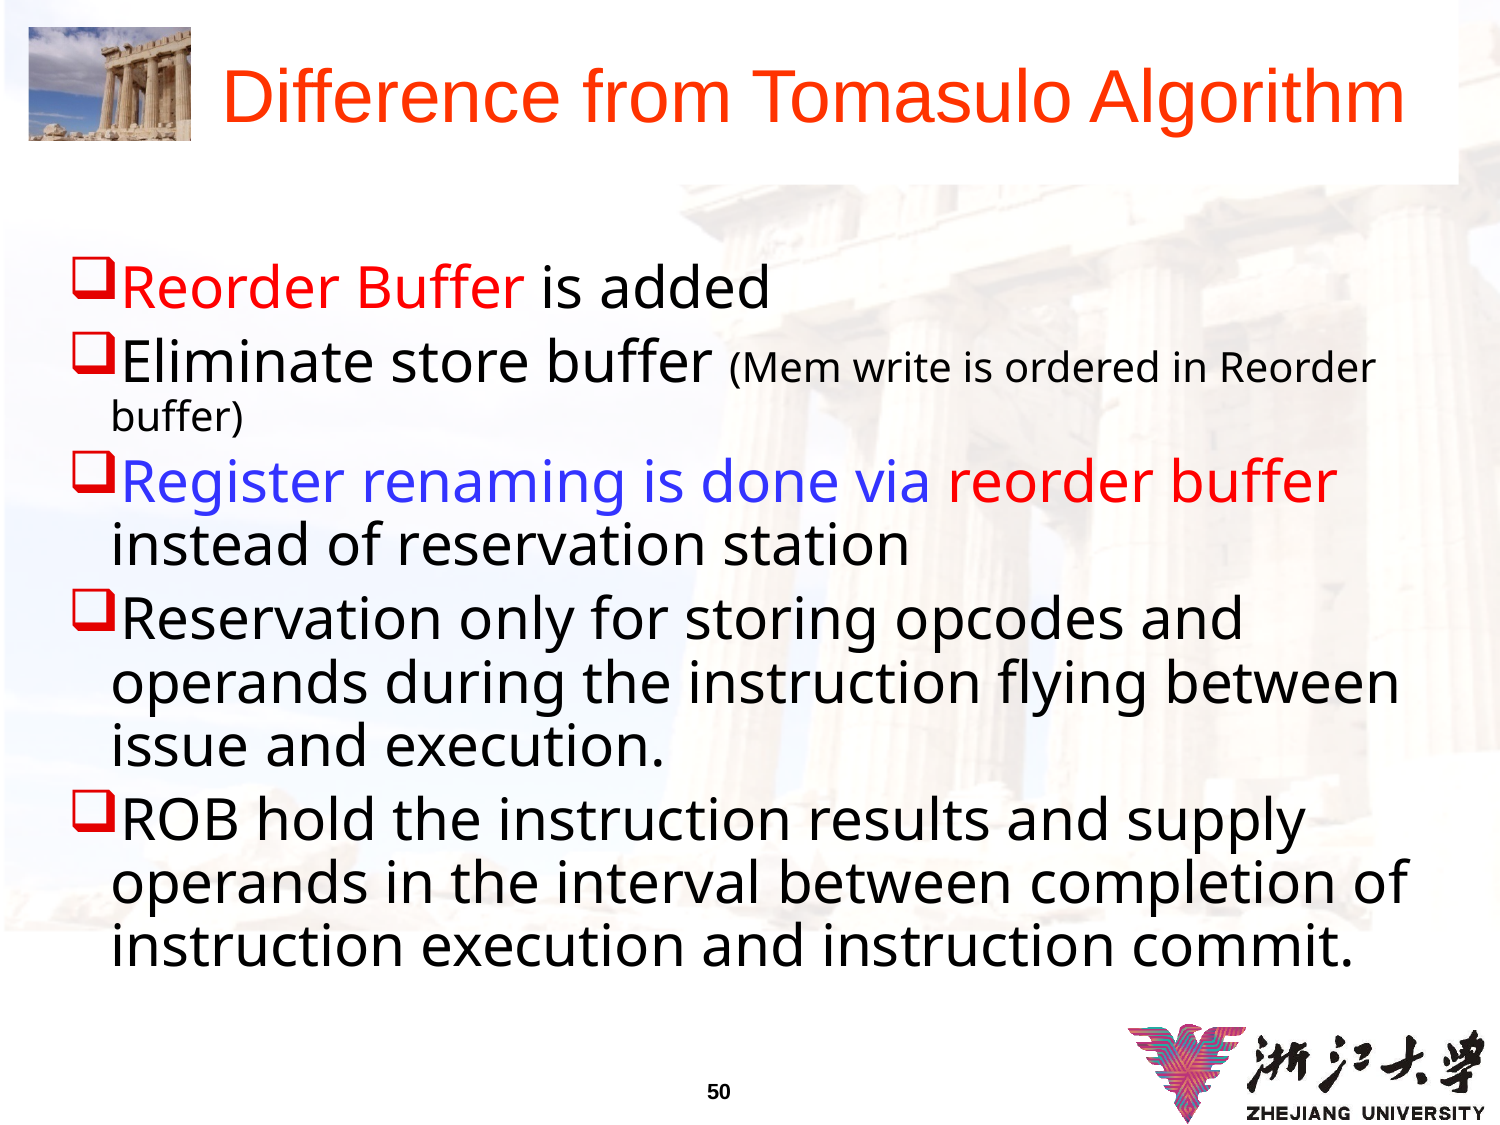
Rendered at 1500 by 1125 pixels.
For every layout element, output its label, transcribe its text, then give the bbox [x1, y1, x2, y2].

picture [0, 0, 1500, 1125]
list Reorder Buffer is added Eliminate store buffer (Mem write is ordered in Reorder buffer) Register renaming is done via reorder buffer instead of reservation station Reservation only for storing opcodes and operands during the instruction flying between issue and execution. ROB hold the instruction results and supply operands in the interval between completion of instruction execution and instruction commit. [53, 250, 1444, 965]
title Difference from Tomasulo Algorithm [206, 0, 1459, 185]
